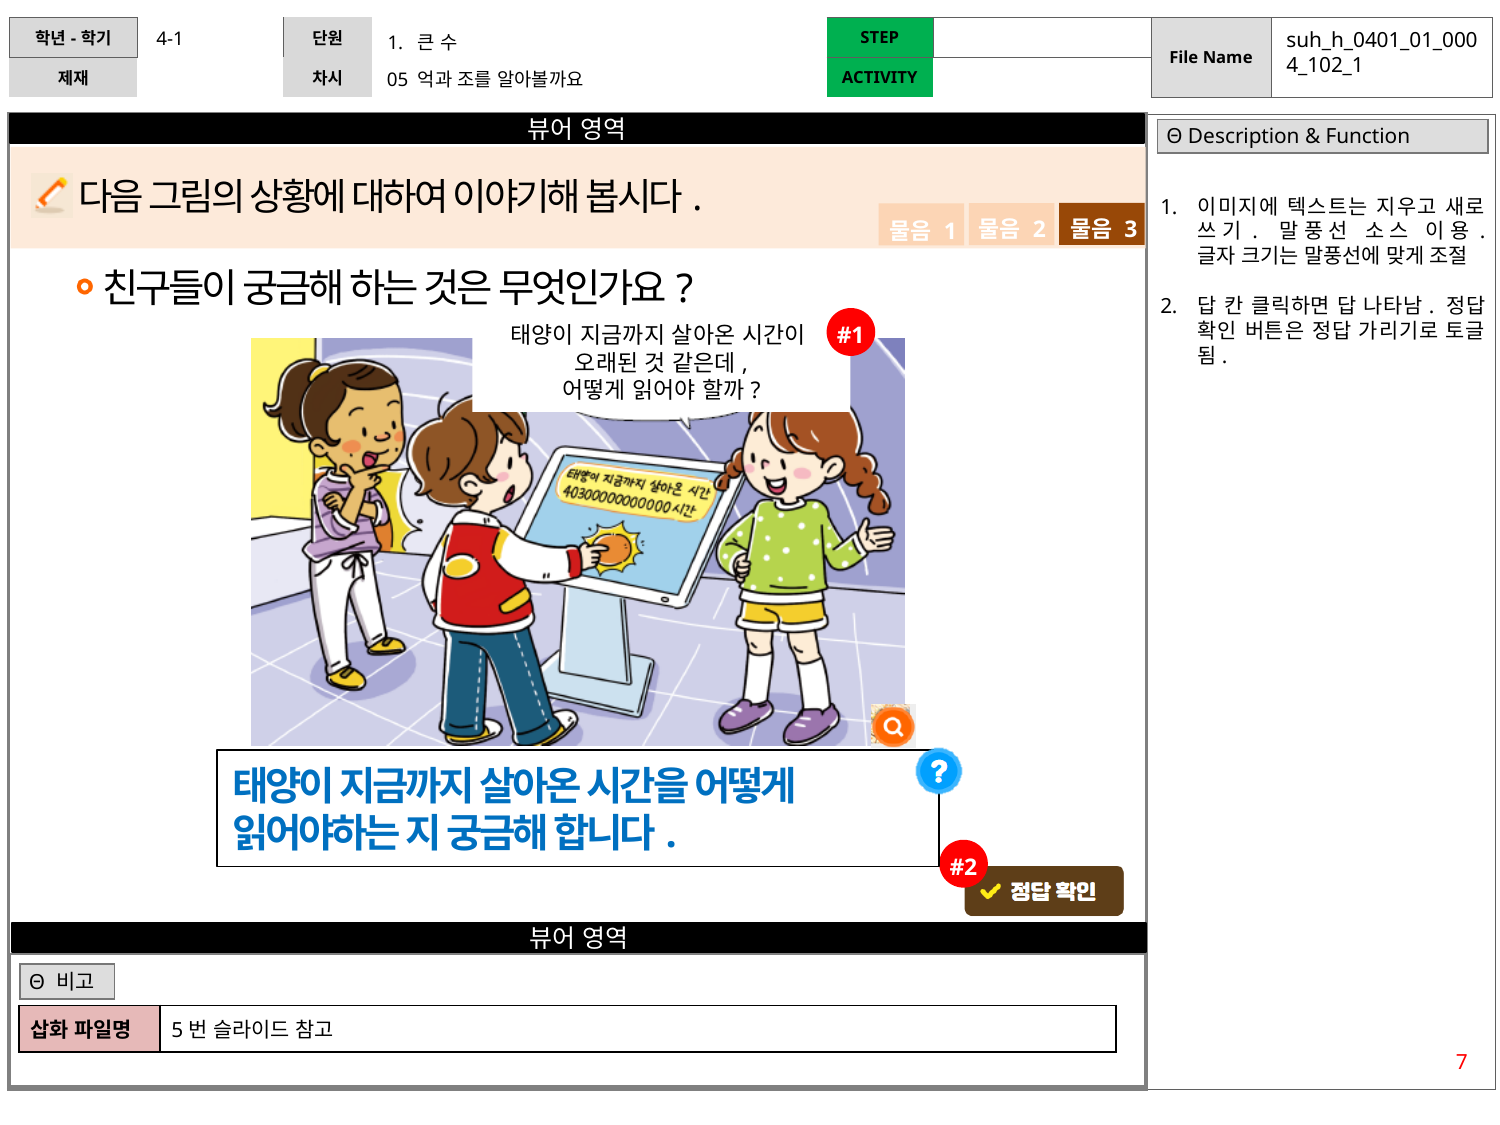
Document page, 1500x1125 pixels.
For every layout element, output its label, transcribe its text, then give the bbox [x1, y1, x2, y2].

text_box 태양이 지금까지 살아온 시간을 어떻게 읽어야하는 지 궁금해 합니다. [217, 750, 940, 867]
text_box 물음 3 [1066, 193, 1145, 250]
picture [251, 337, 970, 801]
text_box 05 억과 조를 알아볼까요 [372, 60, 821, 96]
text_box [9, 145, 1148, 251]
text_box #1 [824, 305, 878, 336]
text_box 태양이 지금까지 살아온 시간이 오래된 것 같은데, 어떻게 읽어야 할까? [470, 310, 835, 336]
text_box suh_h_0401_01_0004_102_1 [1271, 18, 1500, 84]
picture [963, 863, 1126, 918]
picture [74, 275, 94, 297]
text_box 다음 그림의 상황에 대하여 이야기해 봅시다. [63, 165, 1145, 225]
picture [31, 173, 73, 218]
text_box 1. 큰 수 [372, 23, 828, 48]
text_box 물음 1 [874, 195, 984, 252]
text_box 4-1 [141, 18, 284, 55]
table_header 삽화 파일명 [20, 1006, 159, 1051]
table_header Θ Description & Function [1158, 120, 1487, 152]
text_box 친구들이 궁금해 하는 것은 무엇인가요? [87, 255, 1007, 318]
table_header 5번 슬라이드 참고 [161, 1006, 1115, 1051]
text_box #2 [937, 837, 990, 890]
text_box 물음 2 [963, 193, 1066, 250]
text_box 이미지에 텍스트는 지우고 새로 쓰기. 말풍선 소스 이용. 글자 크기는 말풍선에 맞게 조절 답 칸 클릭하면 답 나타남. 정답 확인 버튼은 정답 가리기로 토글 됨. [1145, 160, 1500, 401]
